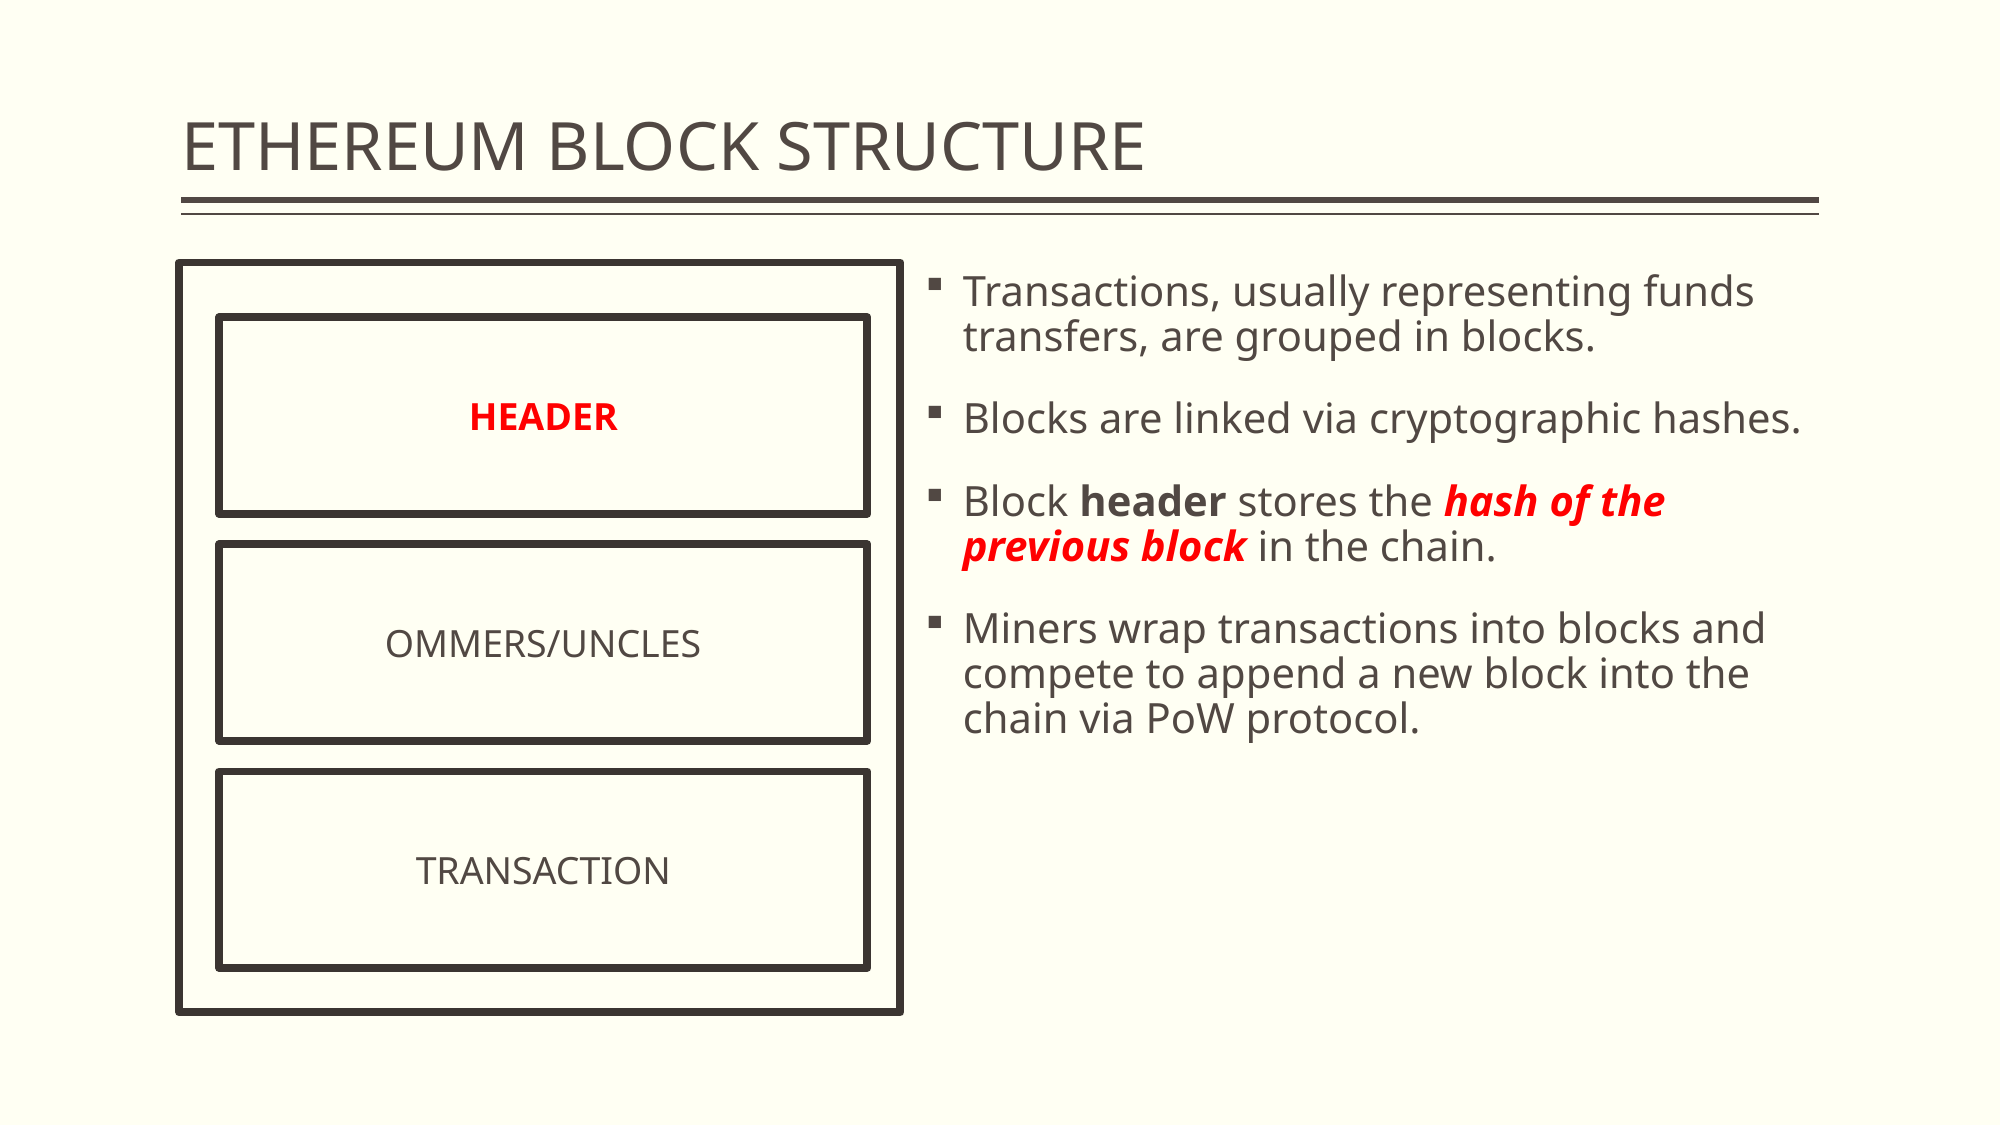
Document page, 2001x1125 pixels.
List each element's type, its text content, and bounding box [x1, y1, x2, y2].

text_box OMMERS/UNCLES [215, 540, 871, 745]
title ETHEREUM BLOCK STRUCTURE [181, 12, 1819, 193]
text_box HEADER [215, 313, 871, 518]
text_box TRANSACTION [215, 768, 871, 972]
text_box [175, 259, 904, 1016]
list Transactions, usually representing funds transfers, are grouped in blocks. Blocks are linked via cryptographic hashes. Block header stores the hash of the previous block in the chain. Miners wrap transactions into blocks and compete to append a new block into the chain via PoW protocol. [925, 262, 1819, 1013]
